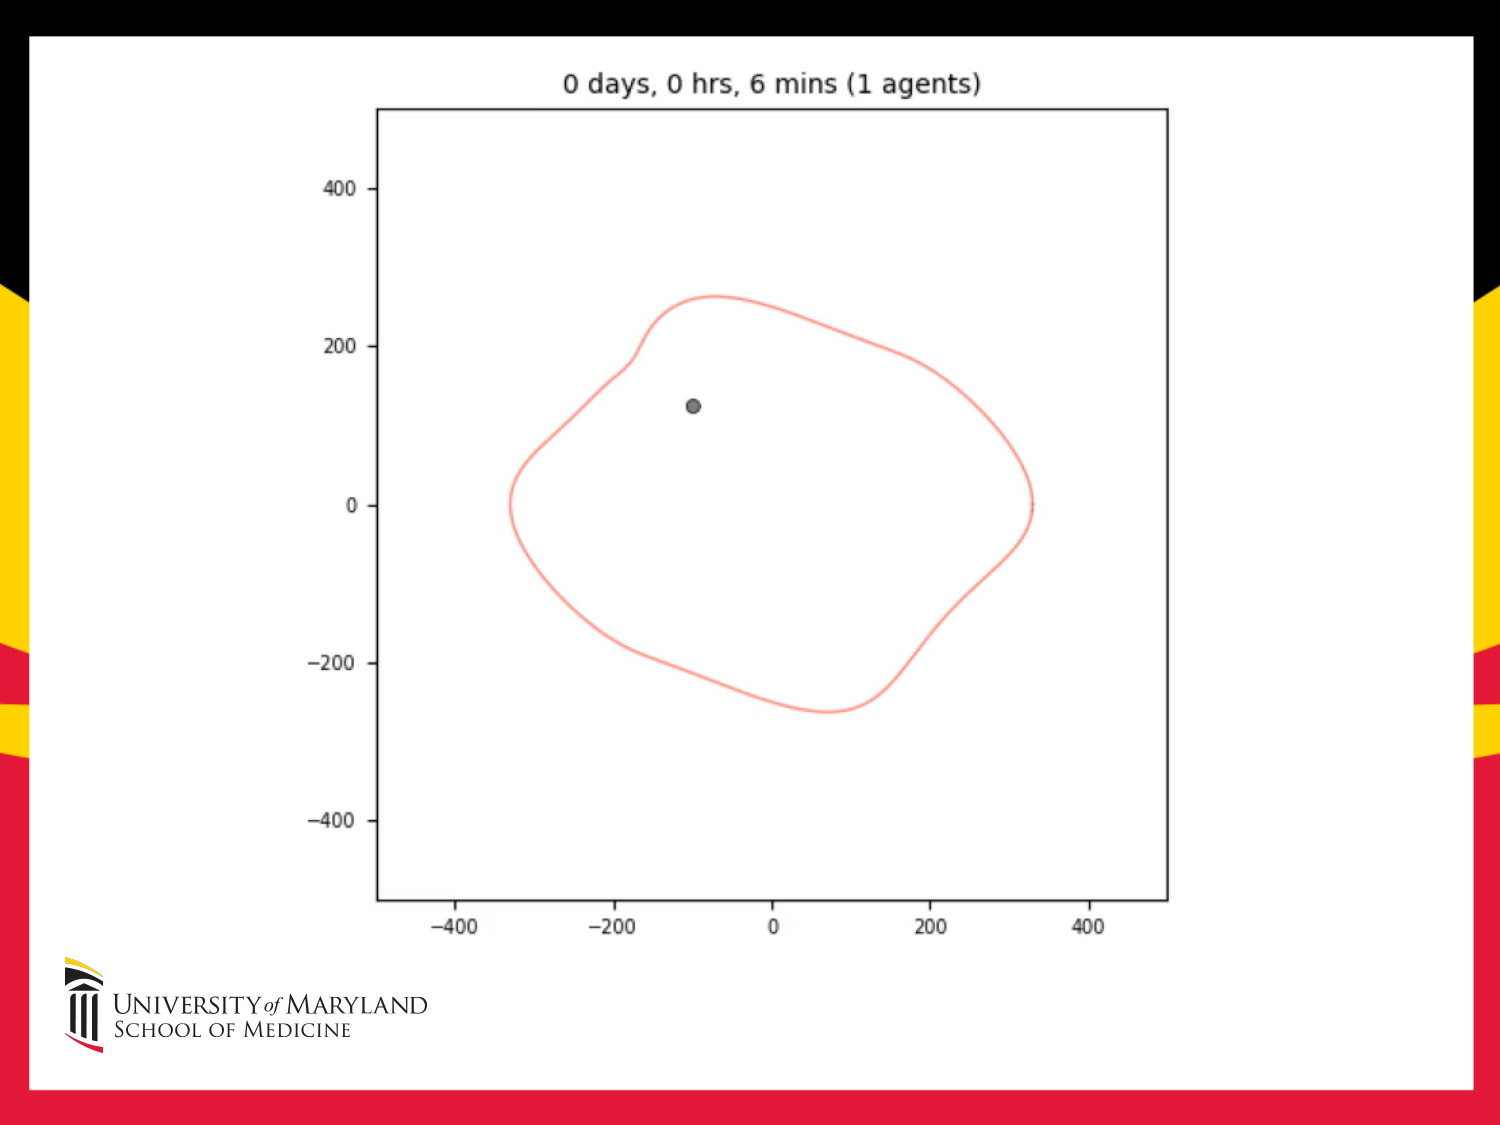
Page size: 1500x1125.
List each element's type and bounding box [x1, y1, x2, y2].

picture [65, 957, 427, 1053]
list [299, 59, 1200, 974]
